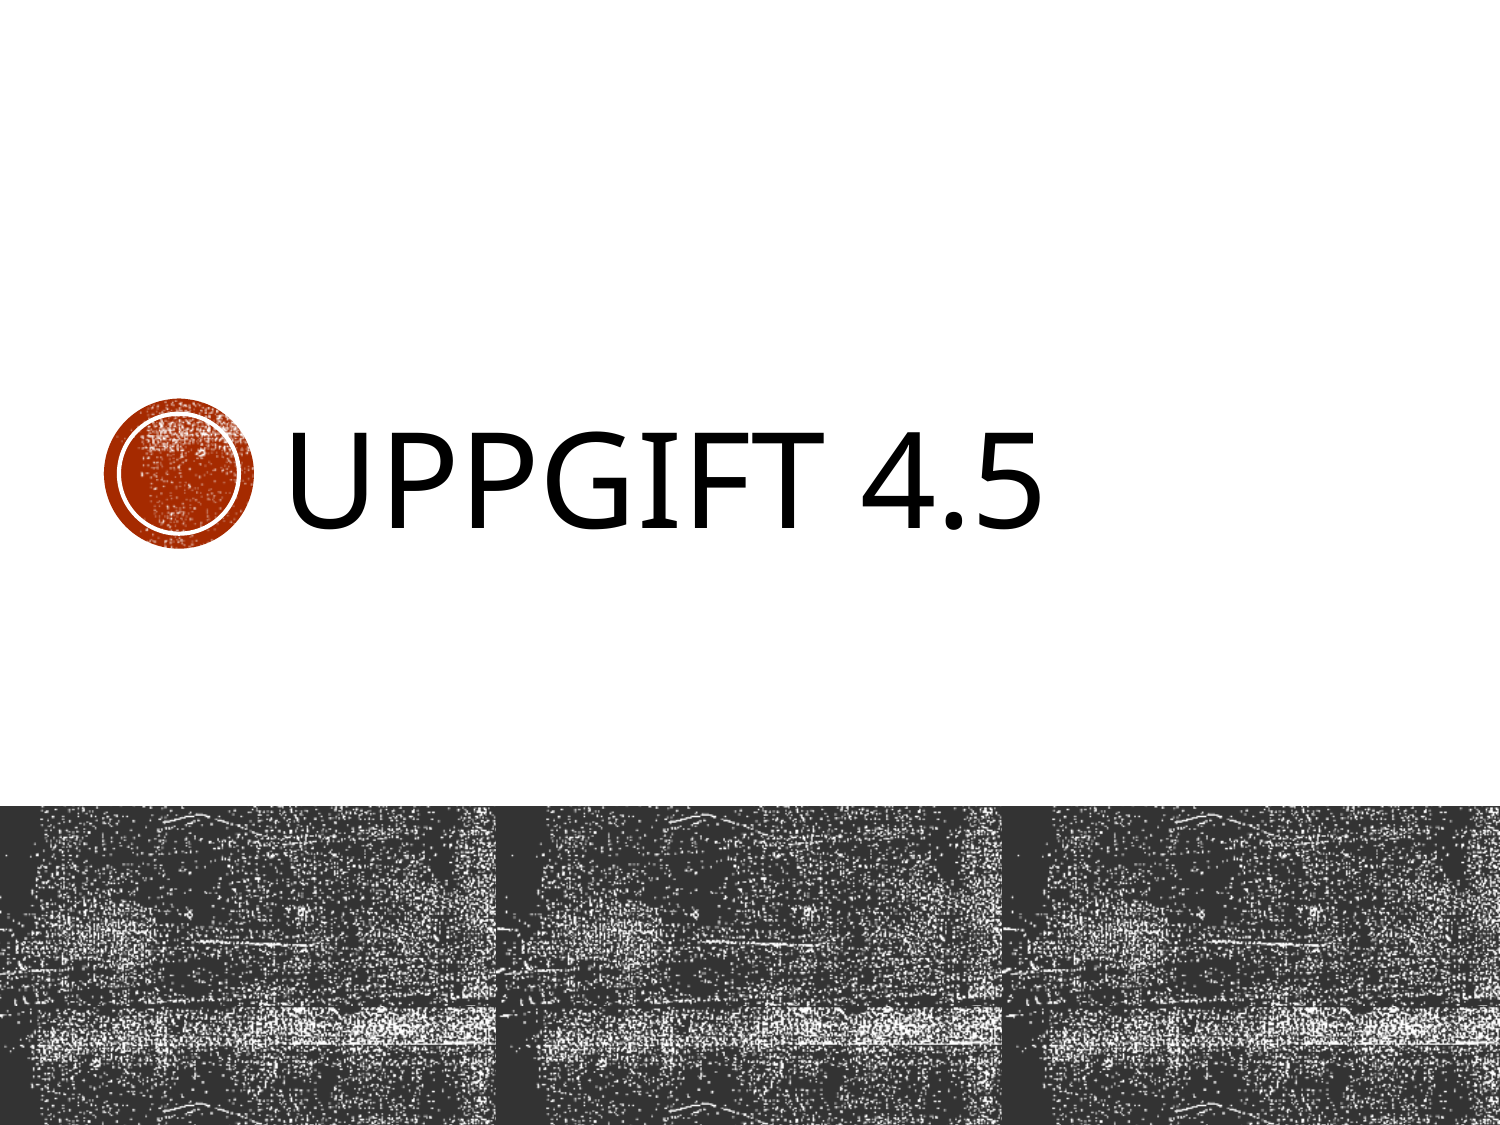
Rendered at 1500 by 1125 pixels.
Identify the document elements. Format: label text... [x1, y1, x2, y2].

title Uppgift 4.5 [266, 201, 1409, 779]
